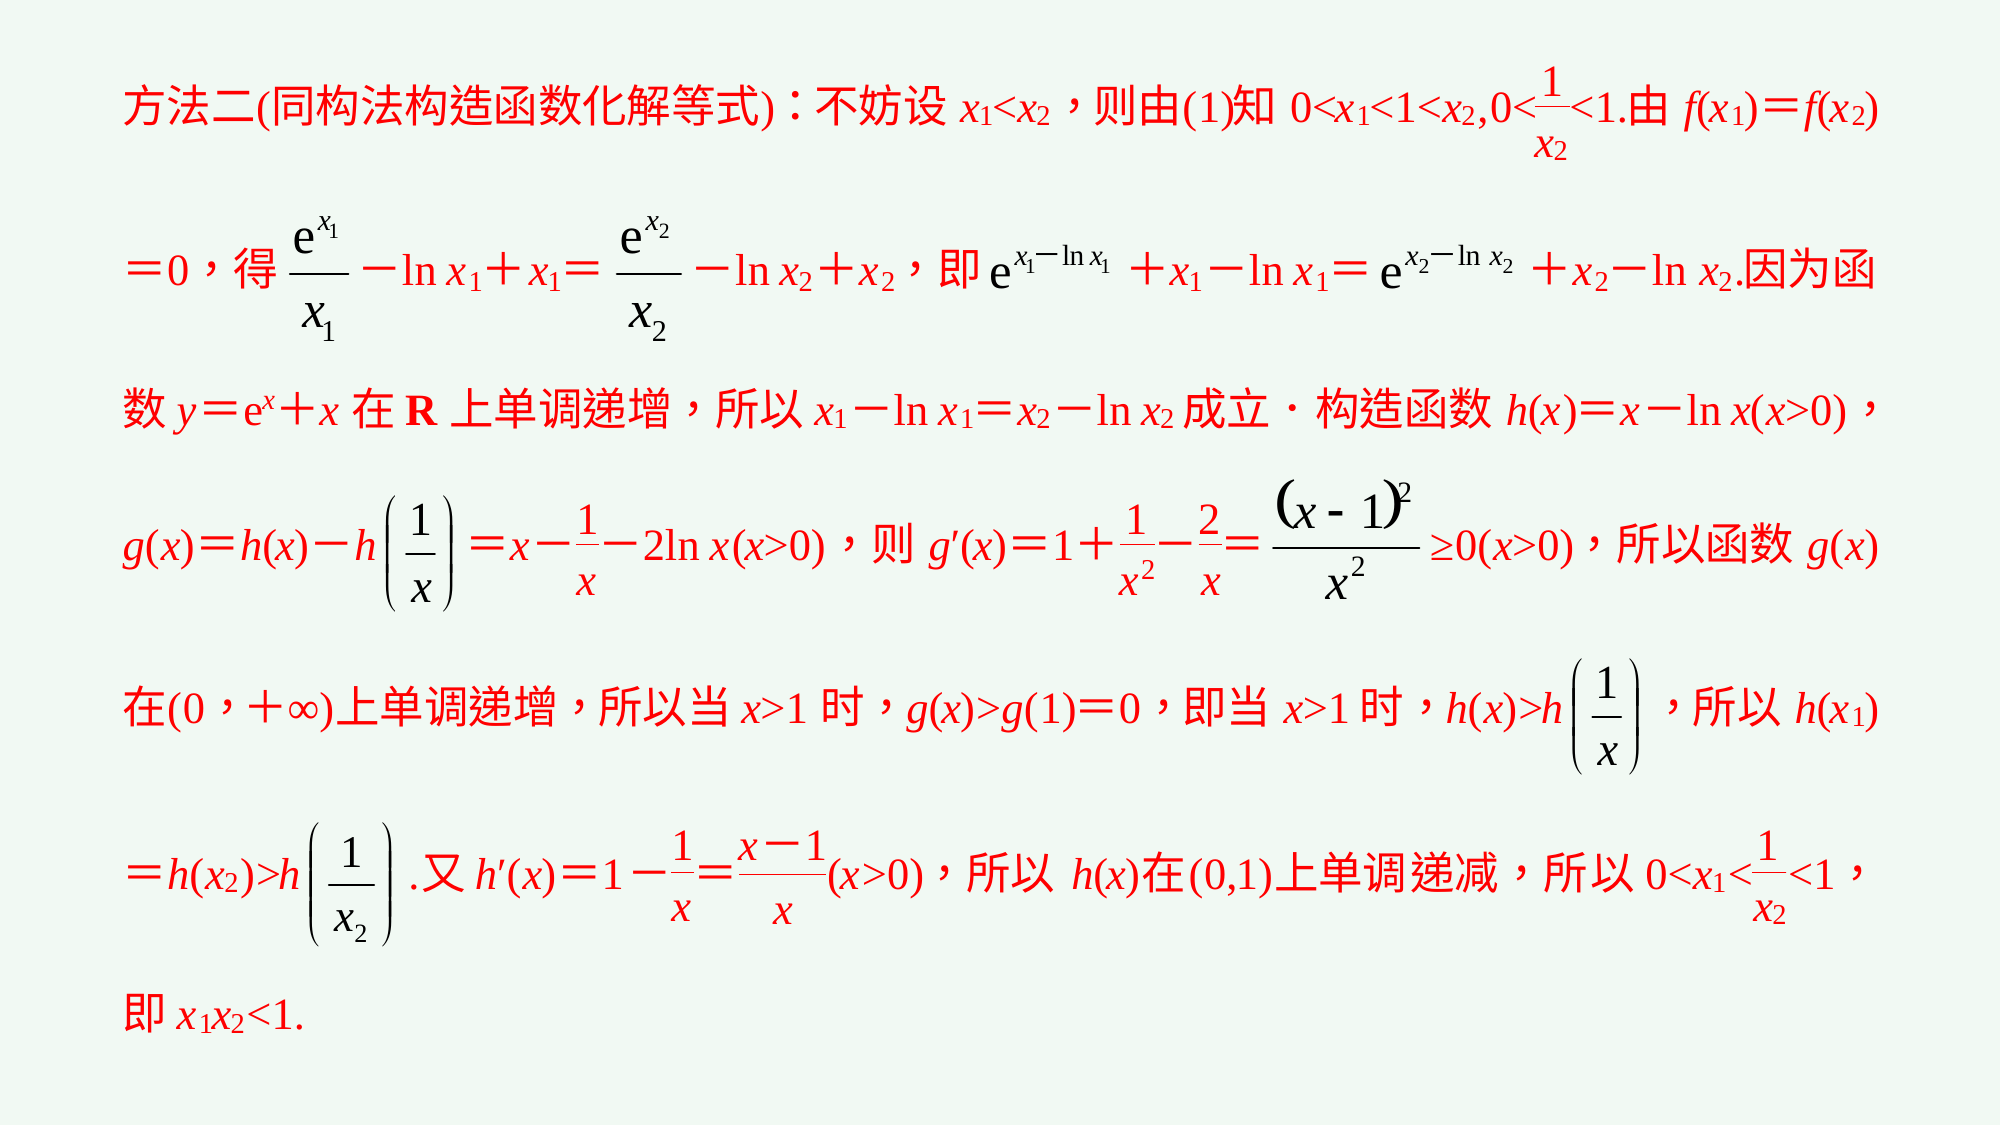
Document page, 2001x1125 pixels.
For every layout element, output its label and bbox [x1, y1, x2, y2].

text_box [122, 54, 1881, 1125]
